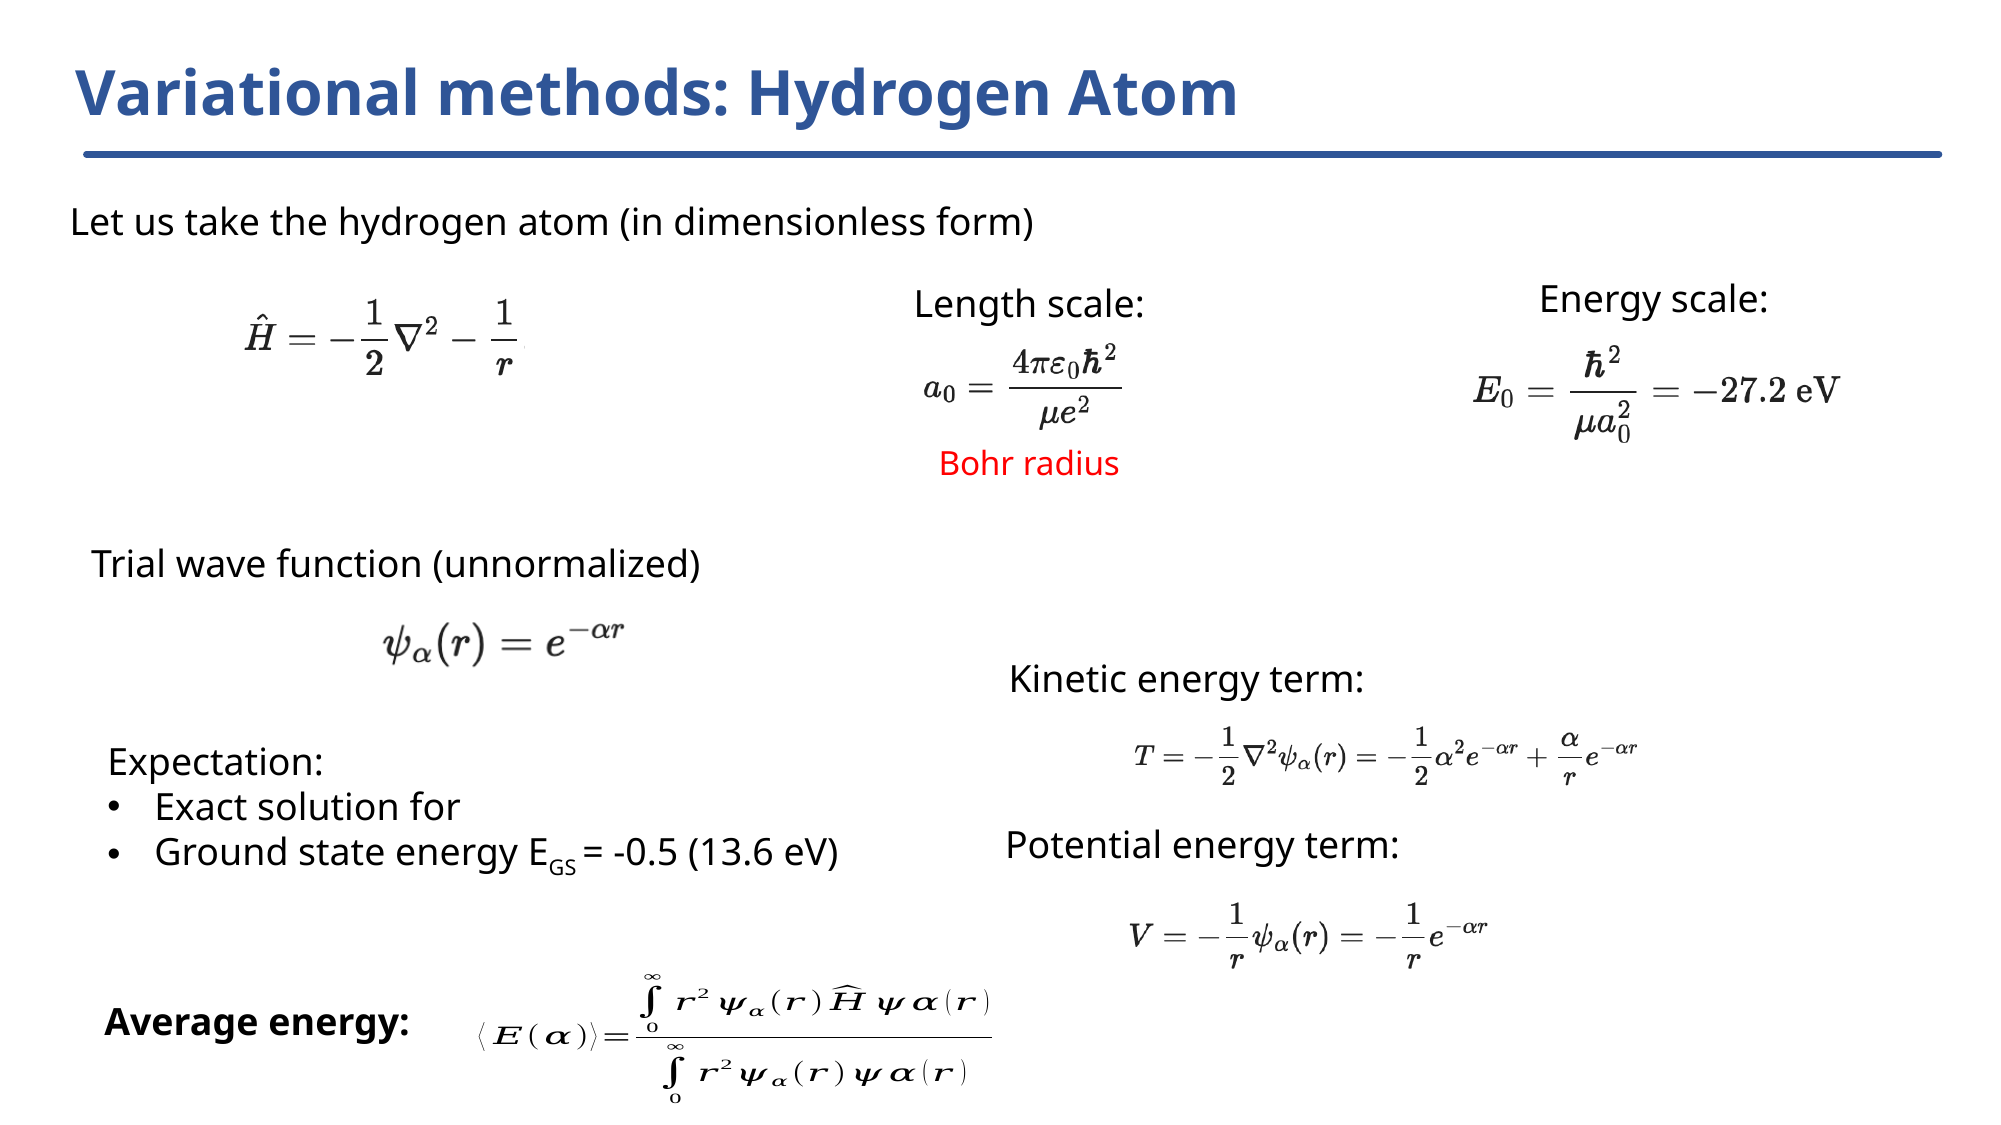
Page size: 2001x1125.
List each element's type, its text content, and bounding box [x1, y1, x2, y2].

text_box Potential energy term: [990, 813, 1416, 874]
picture [1124, 706, 1639, 807]
text_box Let us take the hydrogen atom (in dimensionless form) [54, 191, 1050, 251]
title Variational methods: Hydrogen Atom [60, 0, 1940, 192]
text_box Length scale: [898, 273, 1161, 333]
picture [1466, 342, 1842, 452]
picture [236, 285, 525, 395]
text_box Bohr radius [923, 434, 1136, 490]
text_box Average energy: [89, 990, 426, 1050]
picture [370, 596, 629, 703]
picture [1126, 881, 1491, 990]
picture [910, 333, 1125, 435]
text_box Trial wave function (unnormalized) [76, 532, 716, 592]
text_box Kinetic energy term: [993, 647, 1380, 708]
text_box Energy scale: [1524, 267, 1784, 328]
